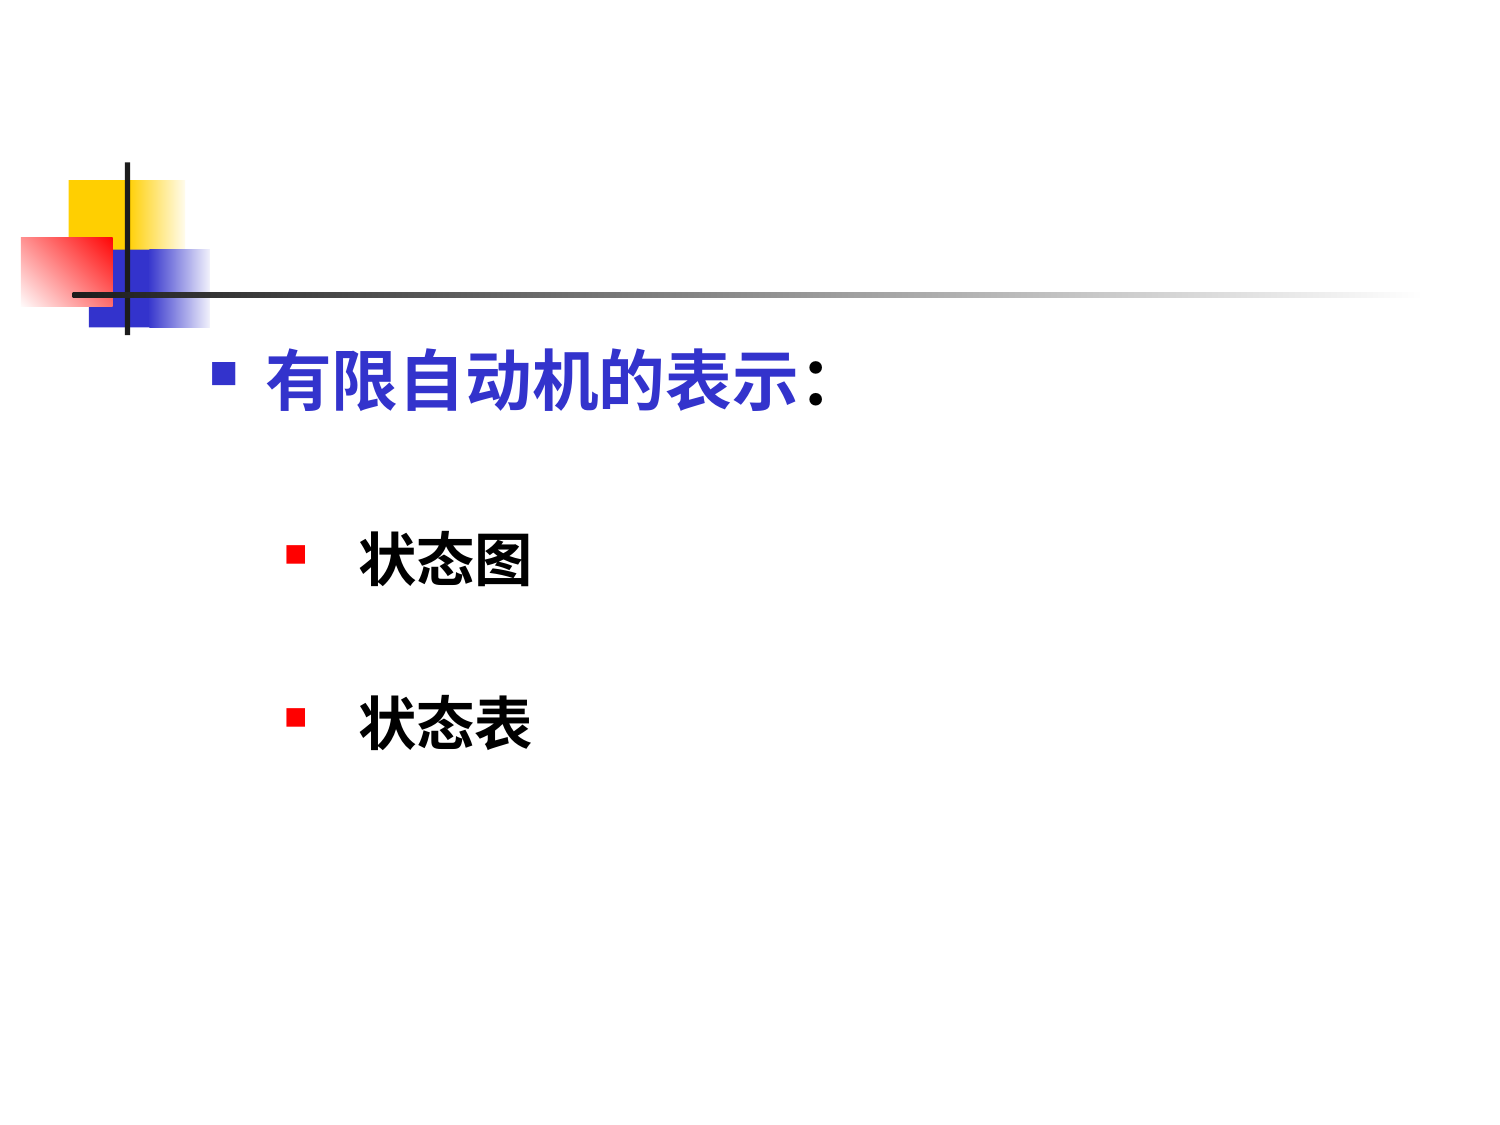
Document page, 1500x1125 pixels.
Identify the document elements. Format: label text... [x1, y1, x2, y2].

list 有限自动机的表示： 状态图 状态表 [193, 331, 1469, 1006]
